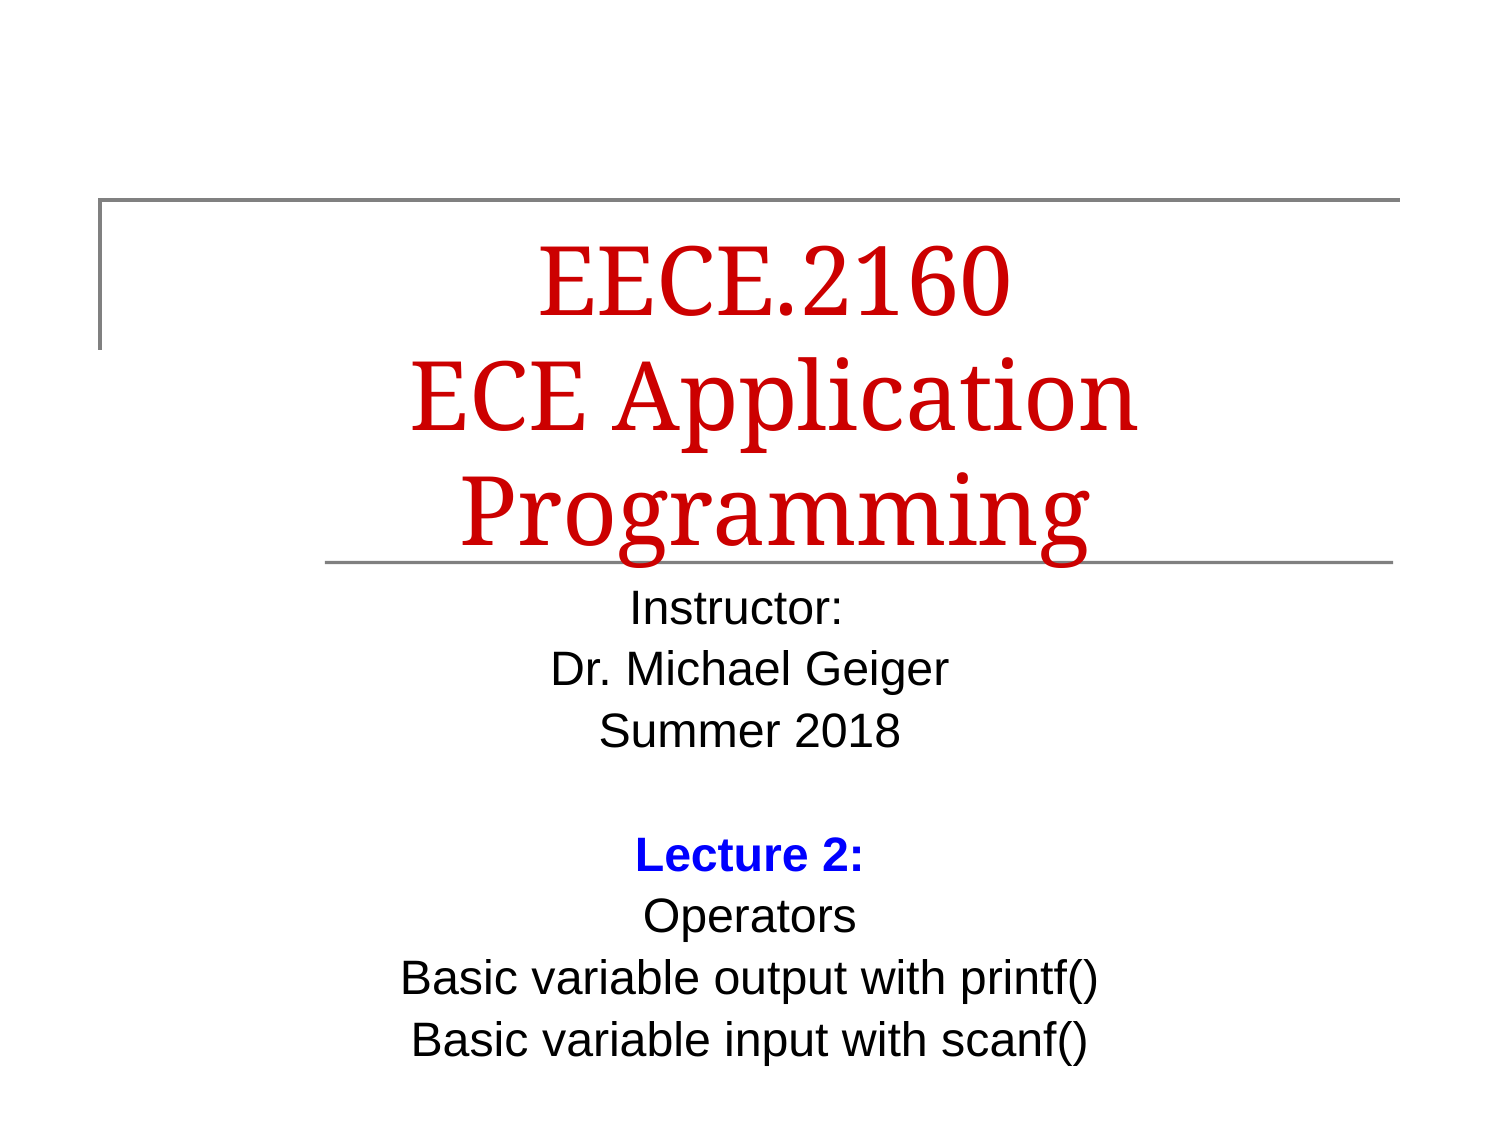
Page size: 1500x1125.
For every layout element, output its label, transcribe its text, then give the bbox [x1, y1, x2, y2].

title EECE.2160 ECE Application Programming [150, 212, 1401, 563]
subtitle Instructor: Dr. Michael Geiger Summer 2018 Lecture 2: Operators Basic variable output with printf() Basic variable input with scanf() [0, 575, 1500, 1075]
